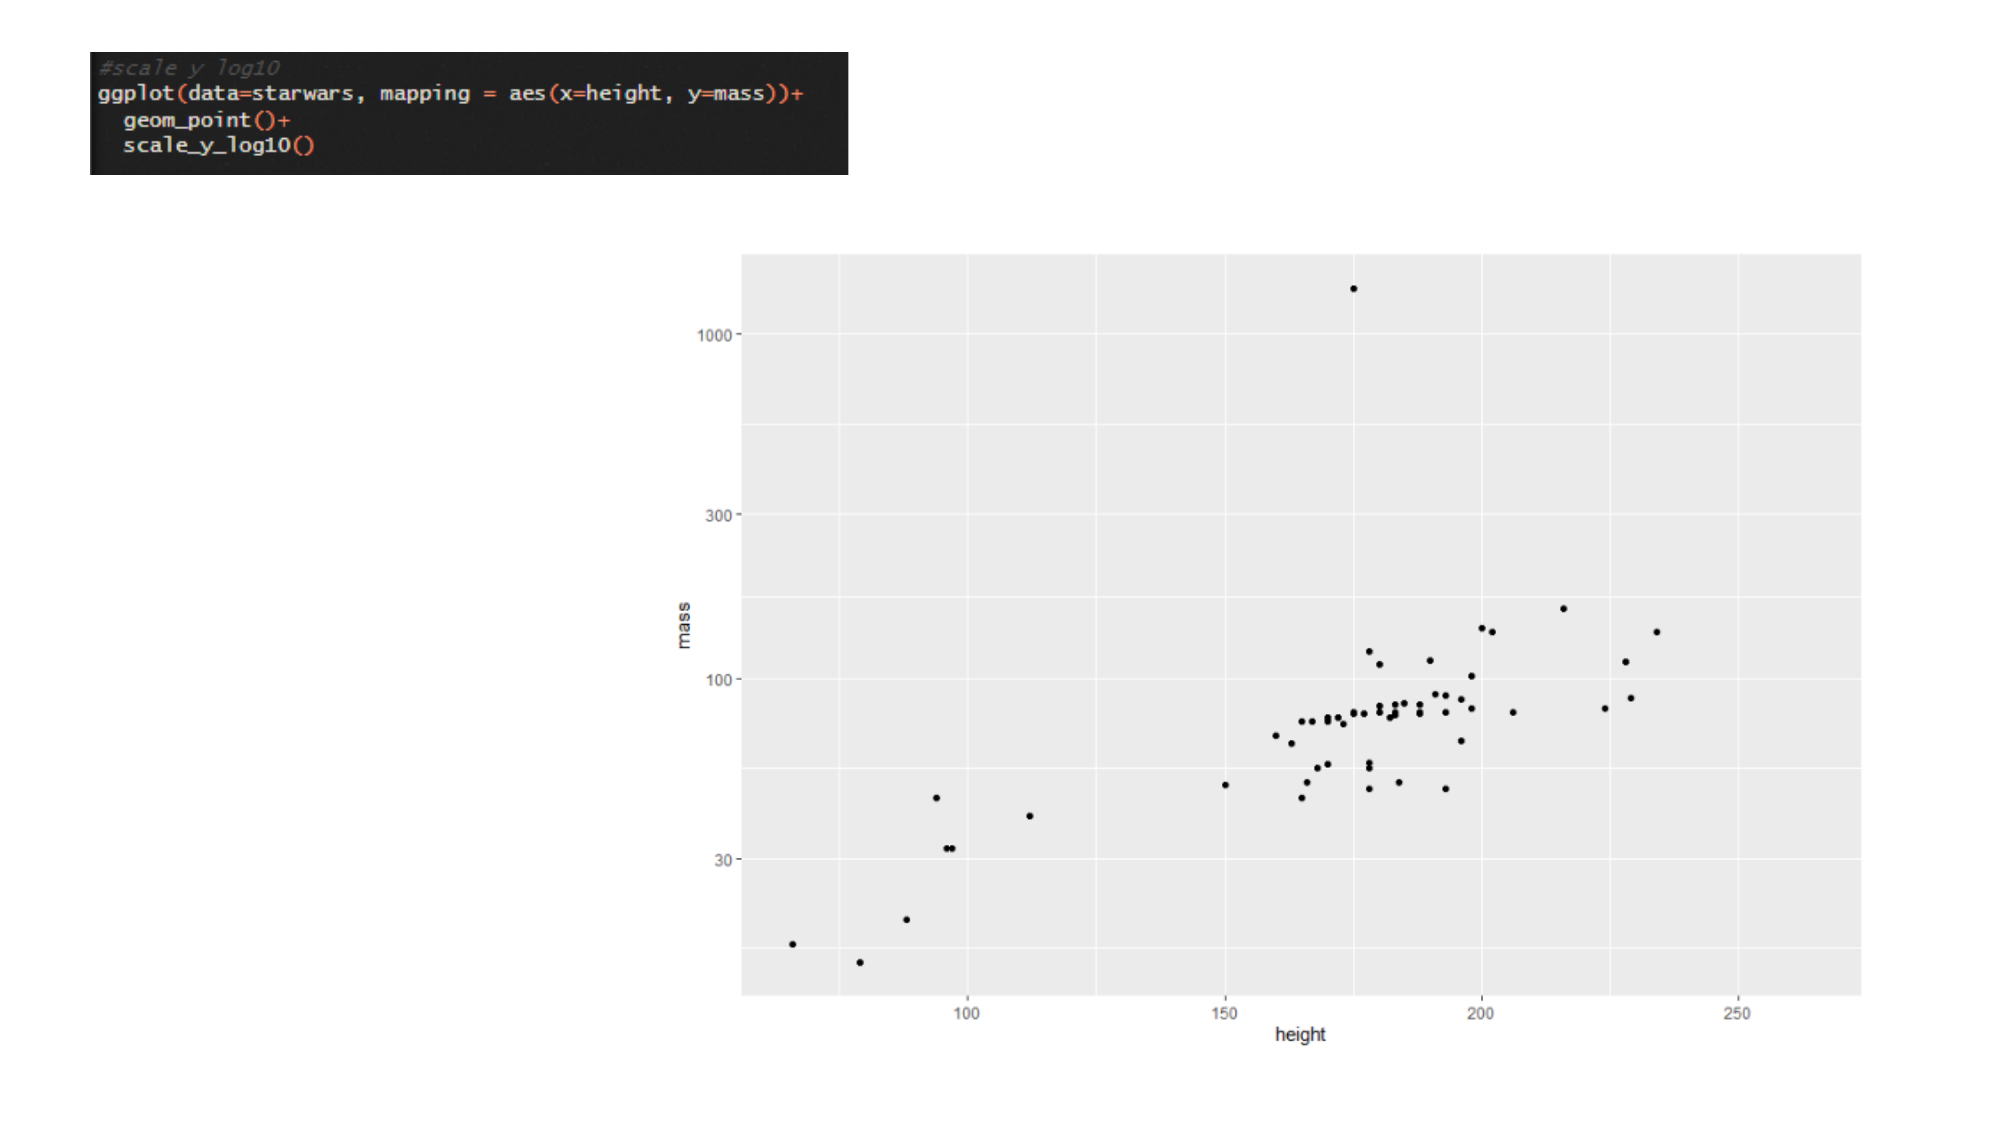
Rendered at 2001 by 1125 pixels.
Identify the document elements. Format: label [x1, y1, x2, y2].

picture [664, 249, 1864, 1050]
picture [89, 52, 849, 175]
